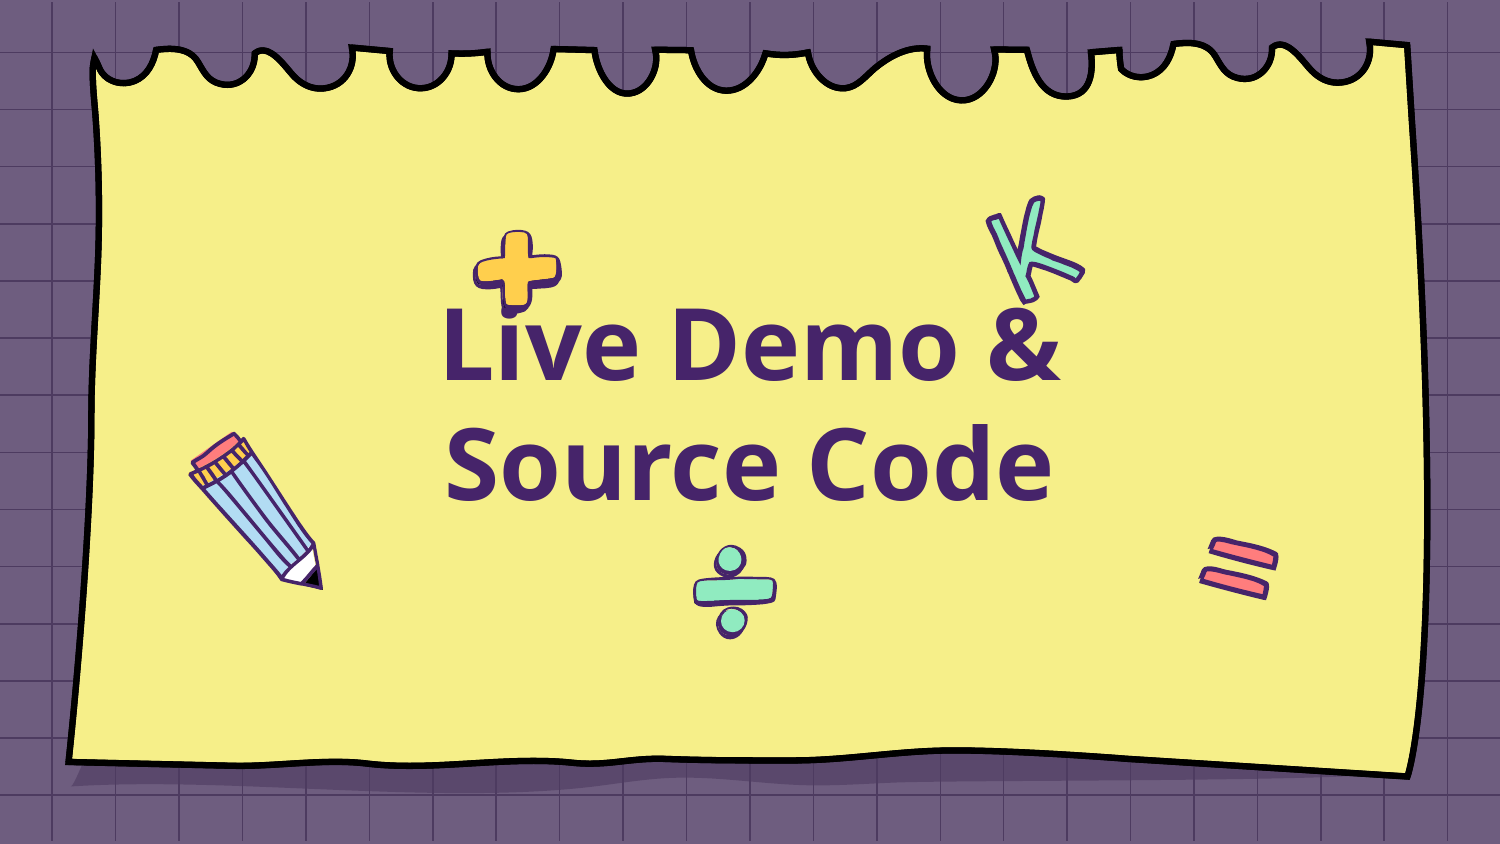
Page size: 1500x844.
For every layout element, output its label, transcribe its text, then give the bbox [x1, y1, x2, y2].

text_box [472, 229, 563, 315]
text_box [985, 194, 1086, 306]
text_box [187, 431, 324, 591]
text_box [692, 544, 778, 640]
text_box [1203, 539, 1275, 595]
title Live Demo & Source Code [259, 289, 1241, 512]
